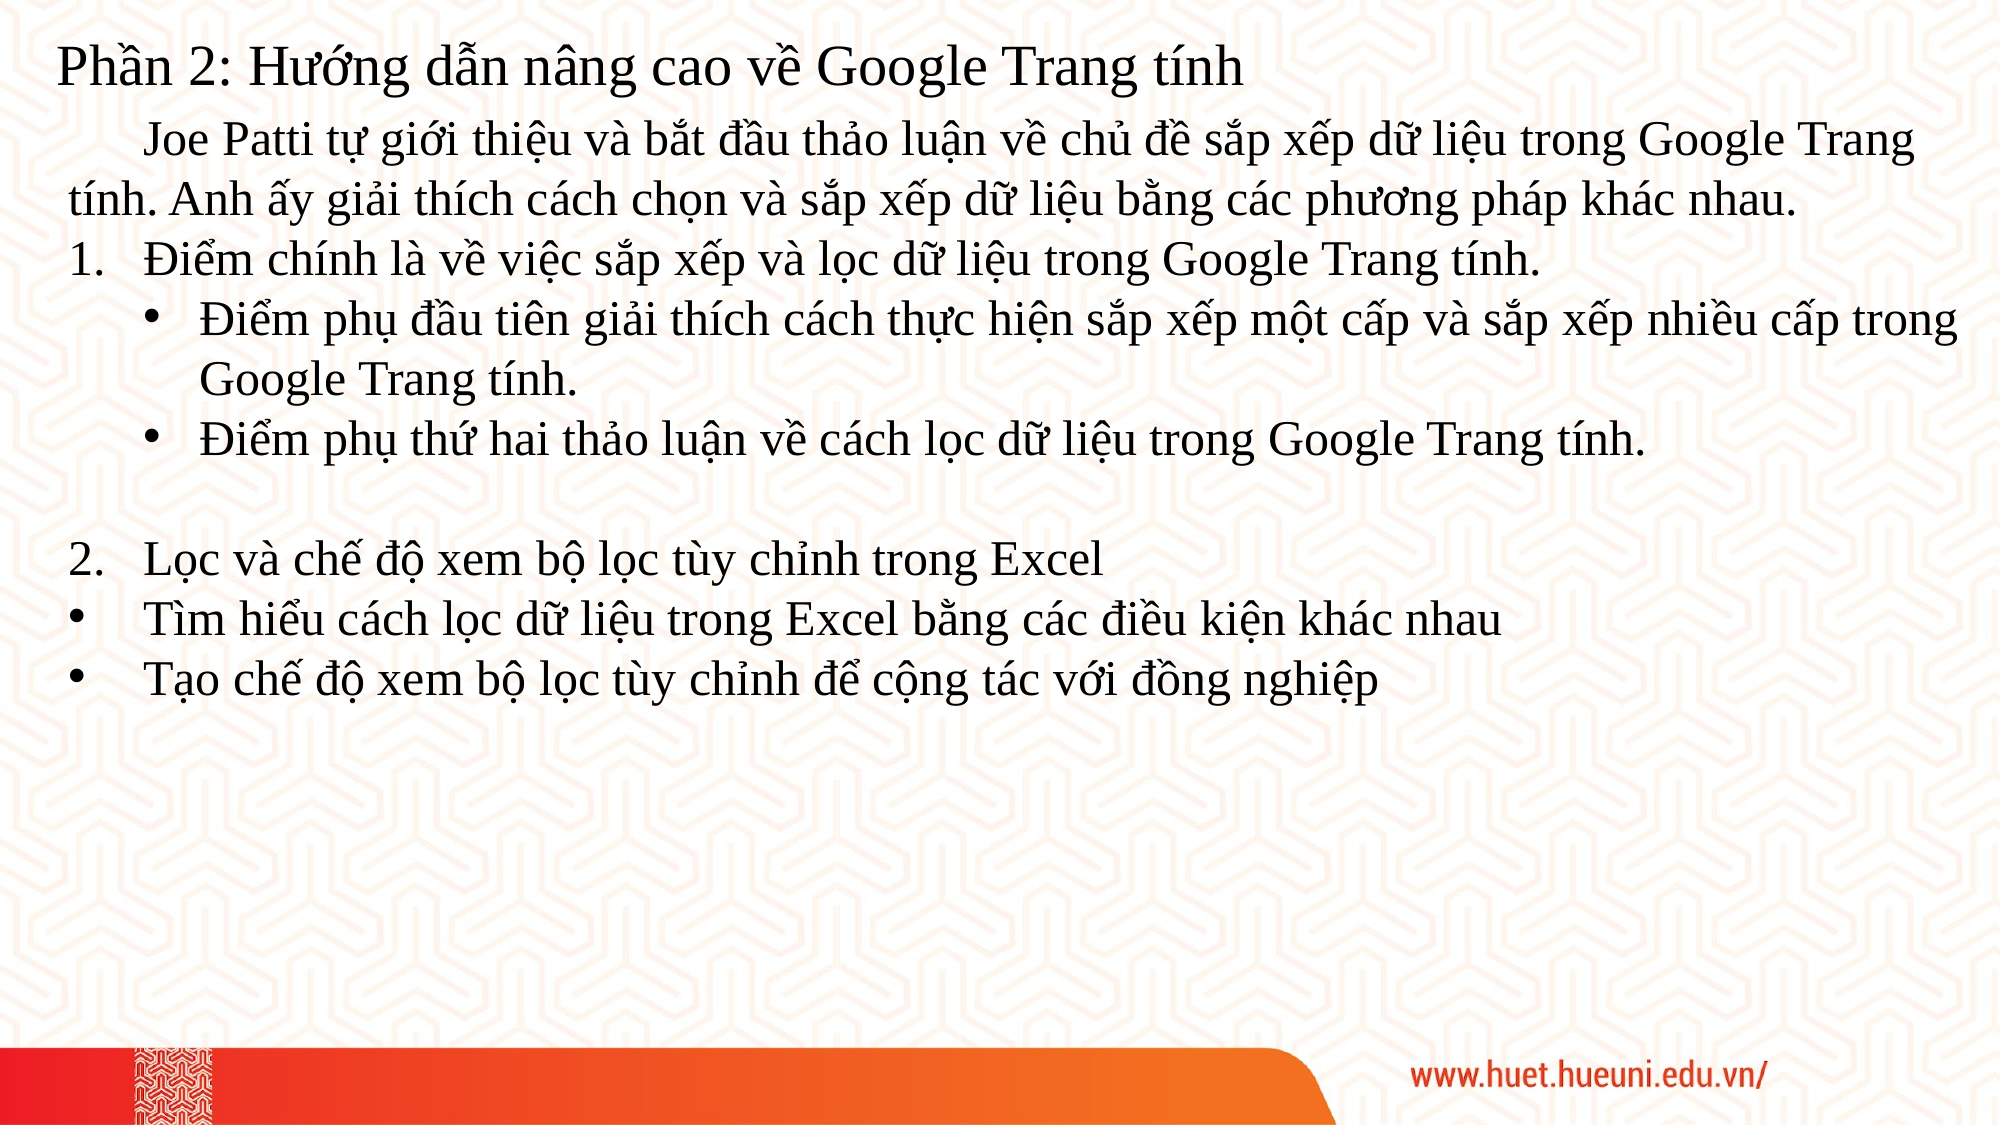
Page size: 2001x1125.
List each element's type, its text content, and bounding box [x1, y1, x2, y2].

text_box Joe Patti tự giới thiệu và bắt đầu thảo luận về chủ đề sắp xếp dữ liệu trong Google Trang tính. Anh ấy giải thích cách chọn và sắp xếp dữ liệu bằng các phương pháp khác nhau. Điểm chính là về việc sắp xếp và lọc dữ liệu trong Google Trang tính. Điểm phụ đầu tiên giải thích cách thực hiện sắp xếp một cấp và sắp xếp nhiều cấp trong Google Trang tính. Điểm phụ thứ hai thảo luận về cách lọc dữ liệu trong Google Trang tính. Lọc và chế độ xem bộ lọc tùy chỉnh trong Excel Tìm hiểu cách lọc dữ liệu trong Excel bằng các điều kiện khác nhau Tạo chế độ xem bộ lọc tùy chỉnh để cộng tác với đồng nghiệp [53, 97, 2000, 1004]
text_box Phần 2: Hướng dẫn nâng cao về Google Trang tính [42, 19, 1948, 175]
picture [0, 0, 2001, 1125]
